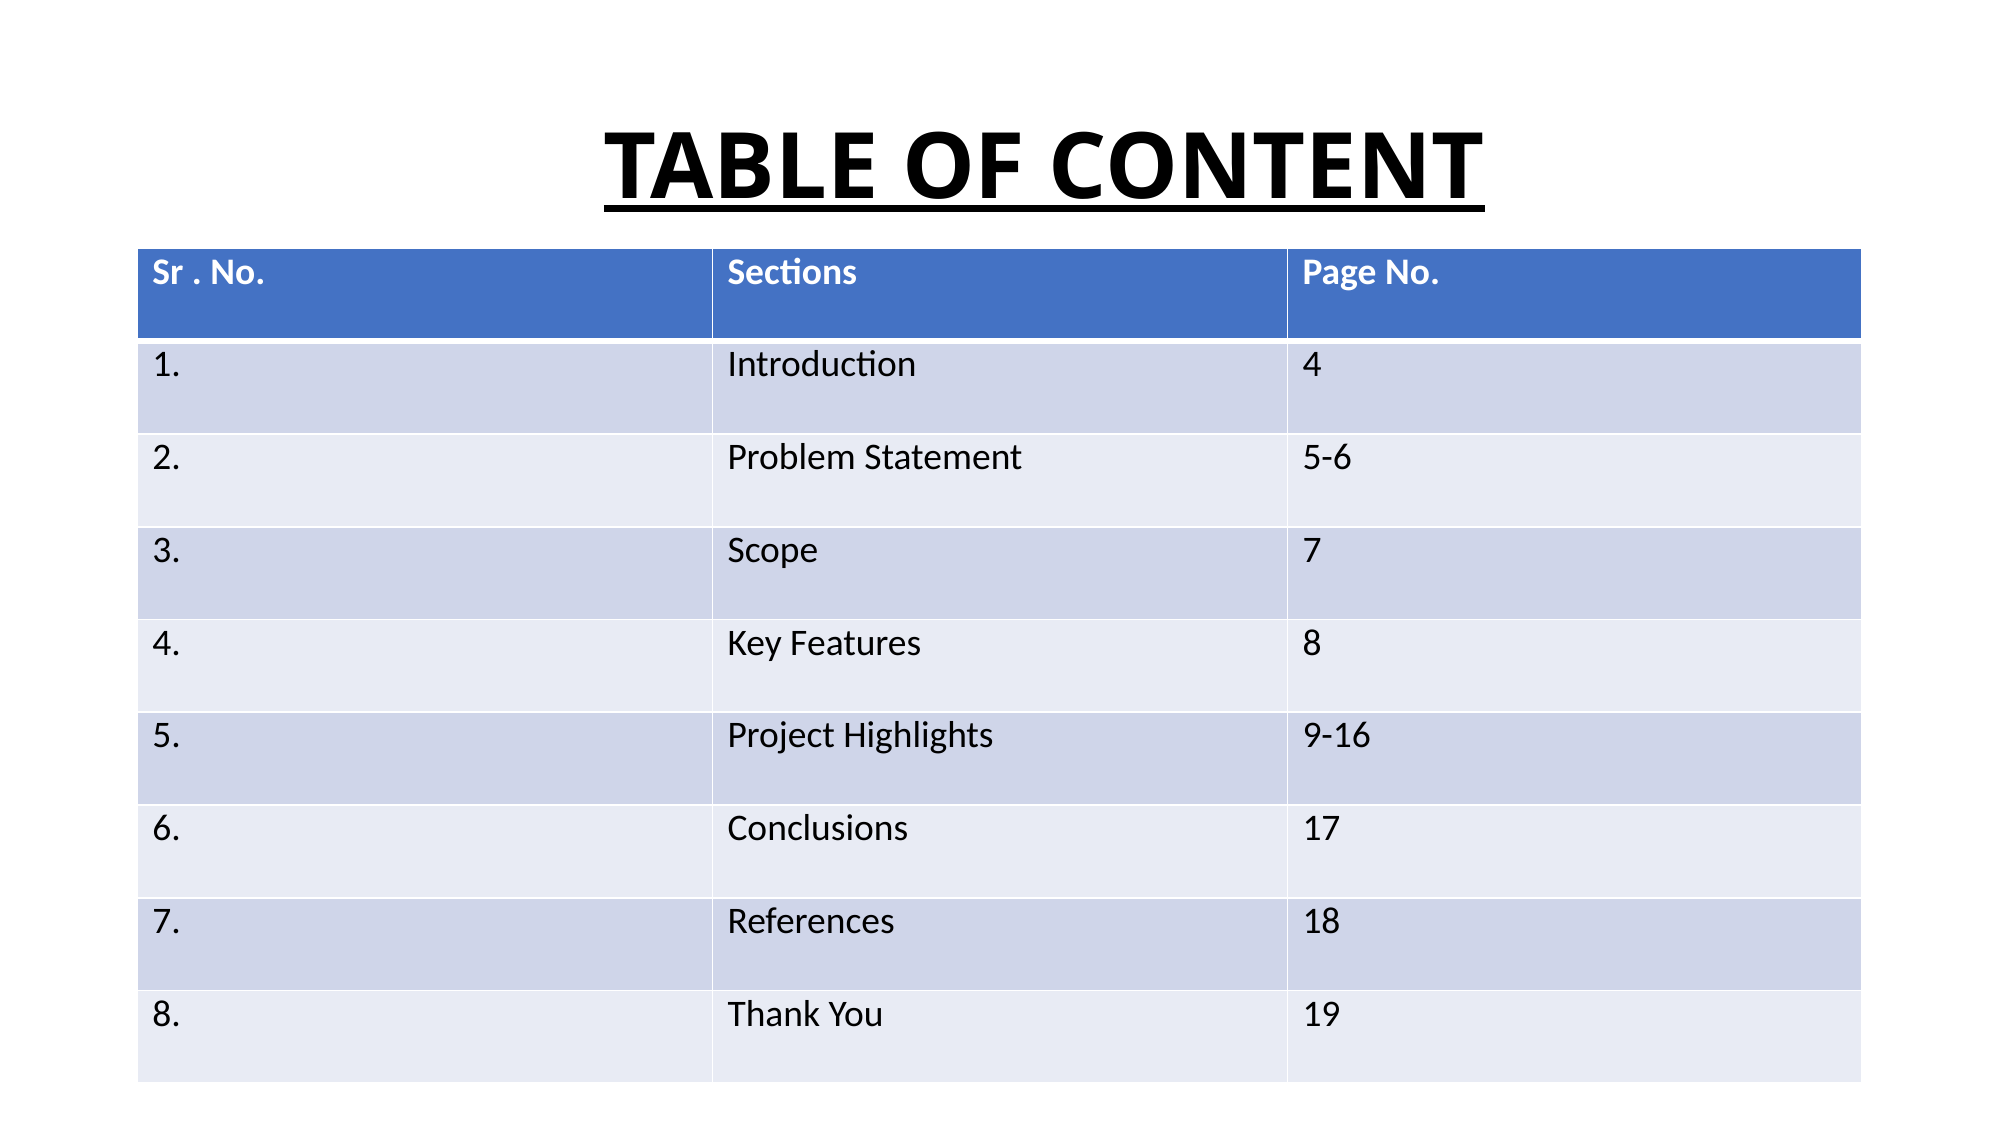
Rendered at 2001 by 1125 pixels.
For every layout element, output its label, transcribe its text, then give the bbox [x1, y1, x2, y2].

table_cell Introduction [713, 344, 1287, 433]
title TABLE OF CONTENT [137, 59, 1863, 247]
table_cell Conclusions [713, 806, 1287, 897]
table_cell 8. [138, 991, 712, 1082]
table_cell 3. [138, 528, 712, 619]
table_cell Project Highlights [713, 713, 1287, 804]
table_cell References [713, 899, 1287, 990]
table_cell 9-16 [1288, 713, 1861, 804]
table_cell 6. [138, 806, 712, 897]
table_cell 18 [1288, 899, 1861, 990]
table_header Sections [713, 249, 1287, 338]
table_header Page No. [1288, 249, 1861, 338]
table_cell 19 [1288, 991, 1861, 1082]
table_cell 17 [1288, 806, 1861, 897]
table_header Sr . No. [138, 249, 712, 338]
table_cell 5. [138, 713, 712, 804]
table_cell Problem Statement [713, 435, 1287, 526]
table_cell Key Features [713, 620, 1287, 711]
table_cell Thank You [713, 991, 1287, 1082]
table_cell 2. [138, 435, 712, 526]
table_cell 5-6 [1288, 435, 1861, 526]
table_cell 4 [1288, 344, 1861, 433]
table_cell 4. [138, 620, 712, 711]
table_cell 8 [1288, 620, 1861, 711]
table_cell 1. [138, 344, 712, 433]
table_cell 7. [138, 899, 712, 990]
table_cell Scope [713, 528, 1287, 619]
table_cell 7 [1288, 528, 1861, 619]
